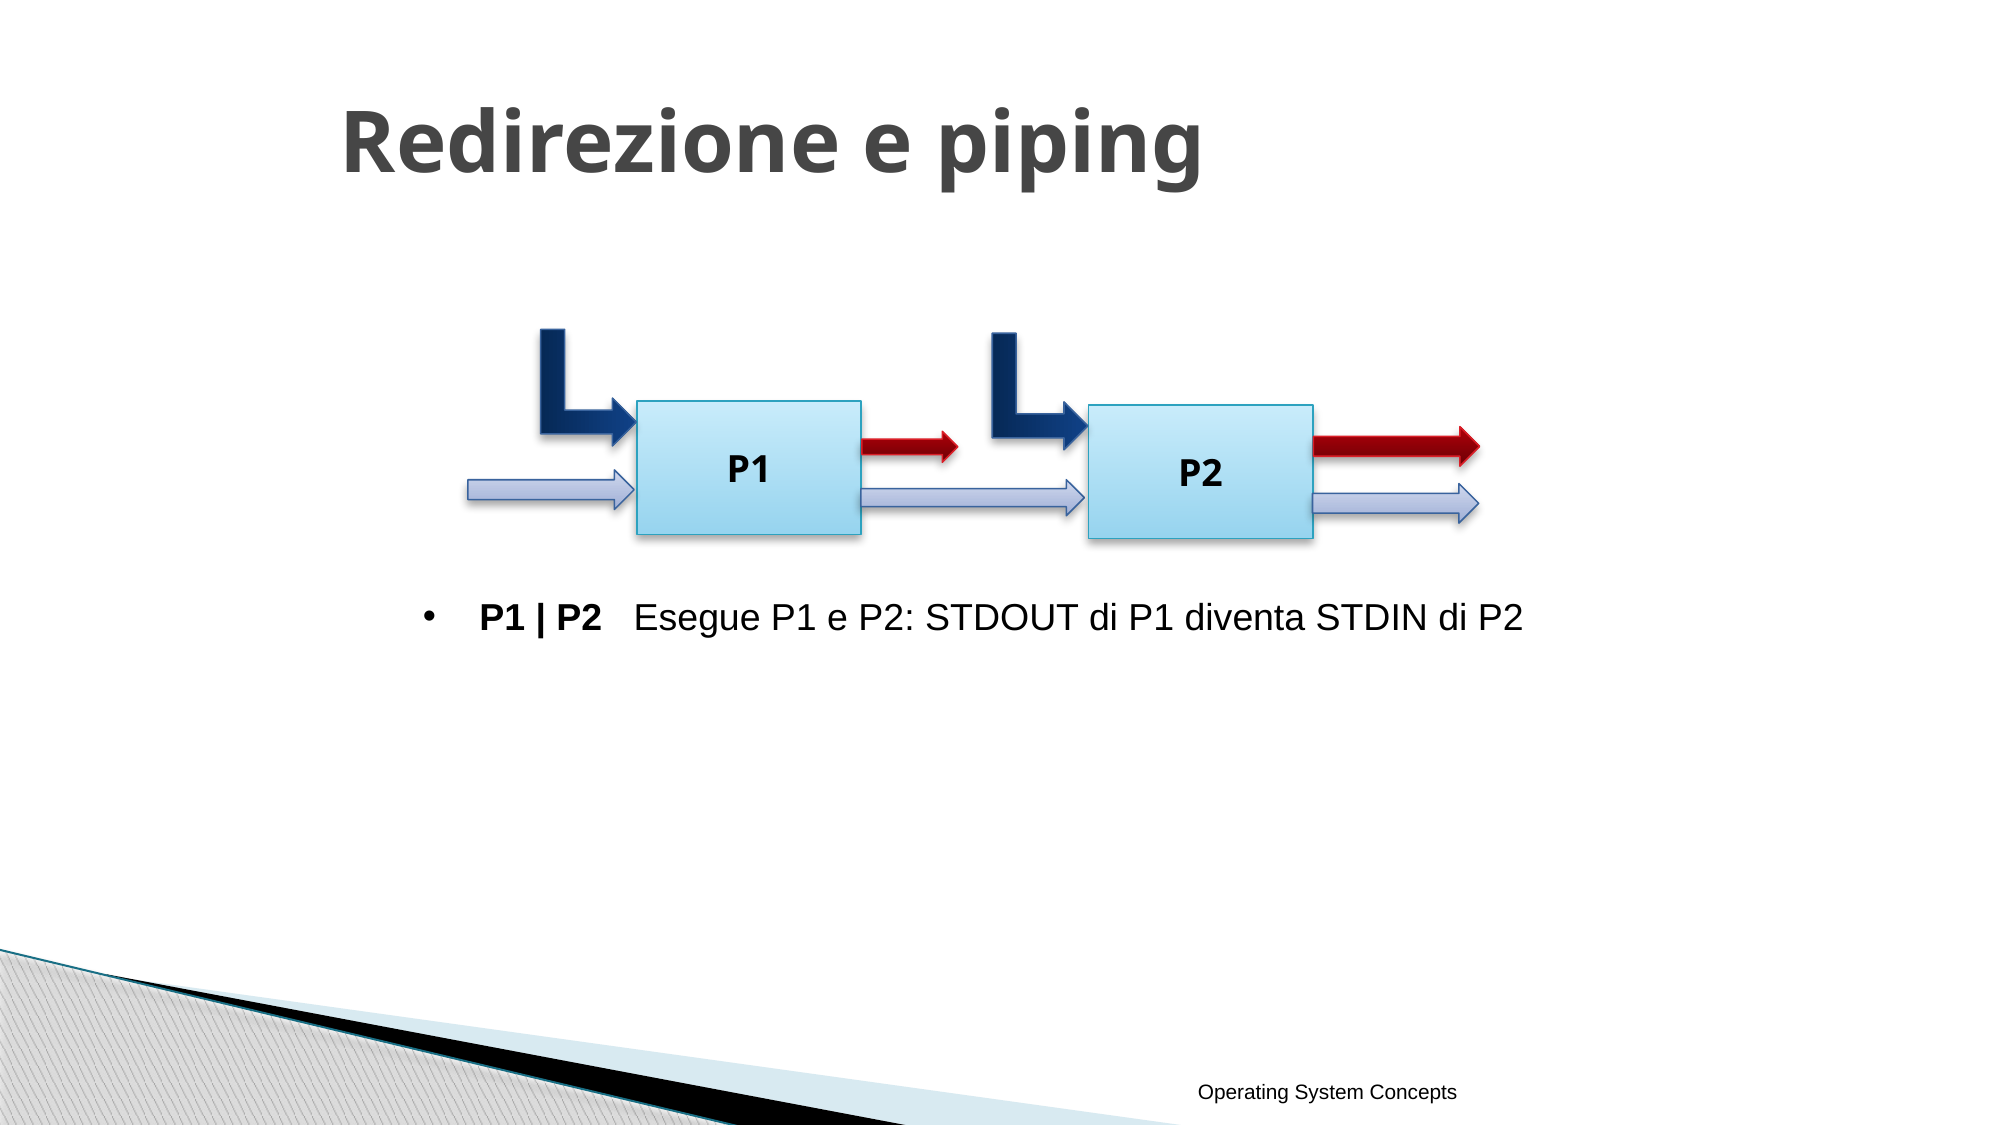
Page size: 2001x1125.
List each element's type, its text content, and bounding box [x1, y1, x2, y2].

text_box P1 | P2 Esegue P1 e P2: STDOUT di P1 diventa STDIN di P2 [408, 586, 1540, 646]
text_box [467, 329, 1480, 539]
title Redirezione e piping [324, 45, 1675, 233]
footer Operating System Concepts [957, 1051, 1473, 1112]
